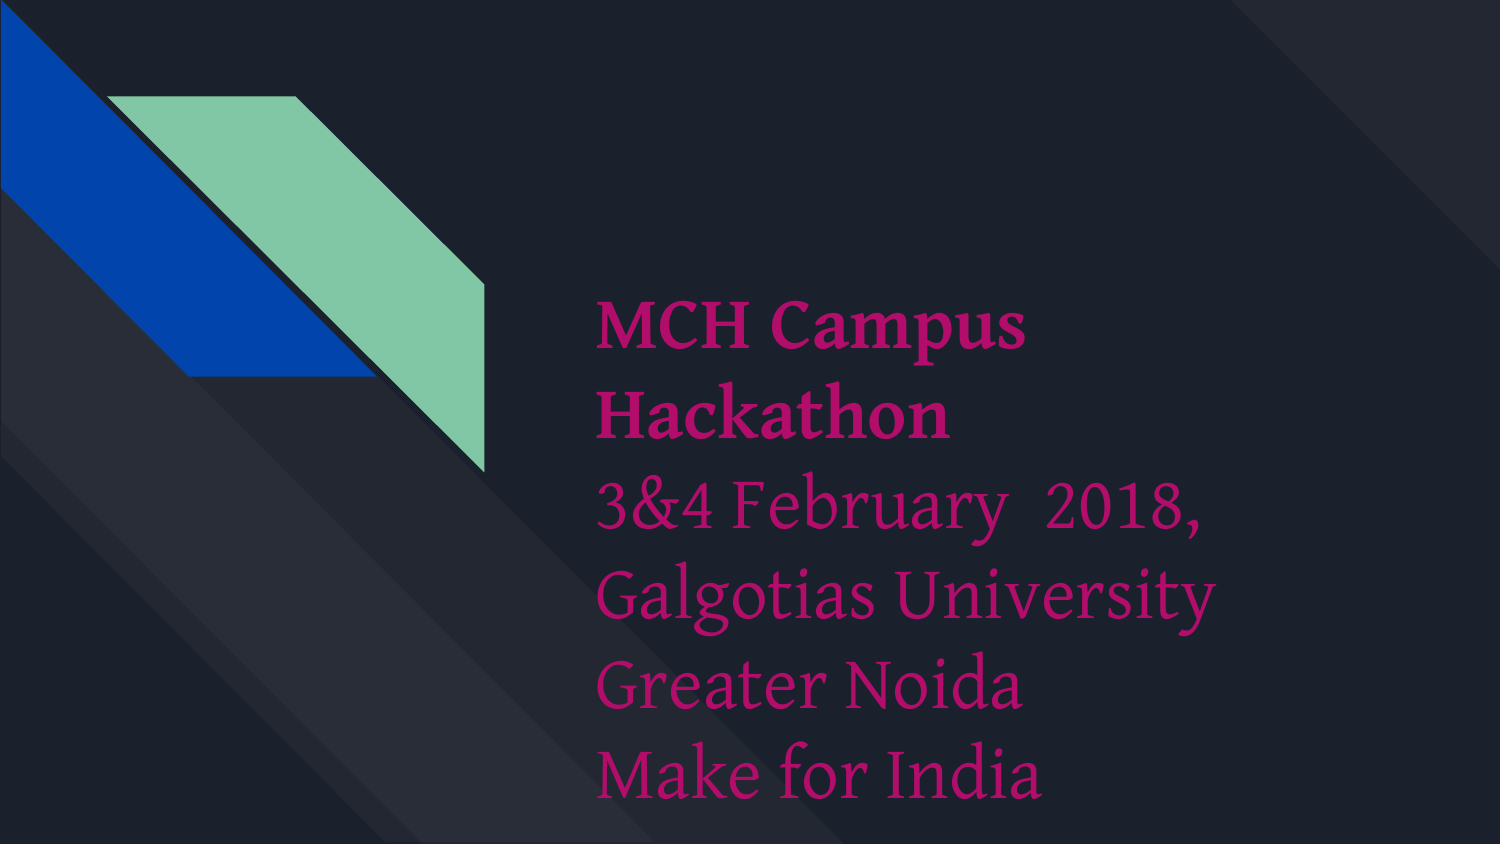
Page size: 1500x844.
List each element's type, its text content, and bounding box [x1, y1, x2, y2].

title MCH Campus Hackathon 3&4 February 2018, Galgotias University Greater Noida Make for India [580, 258, 1404, 518]
